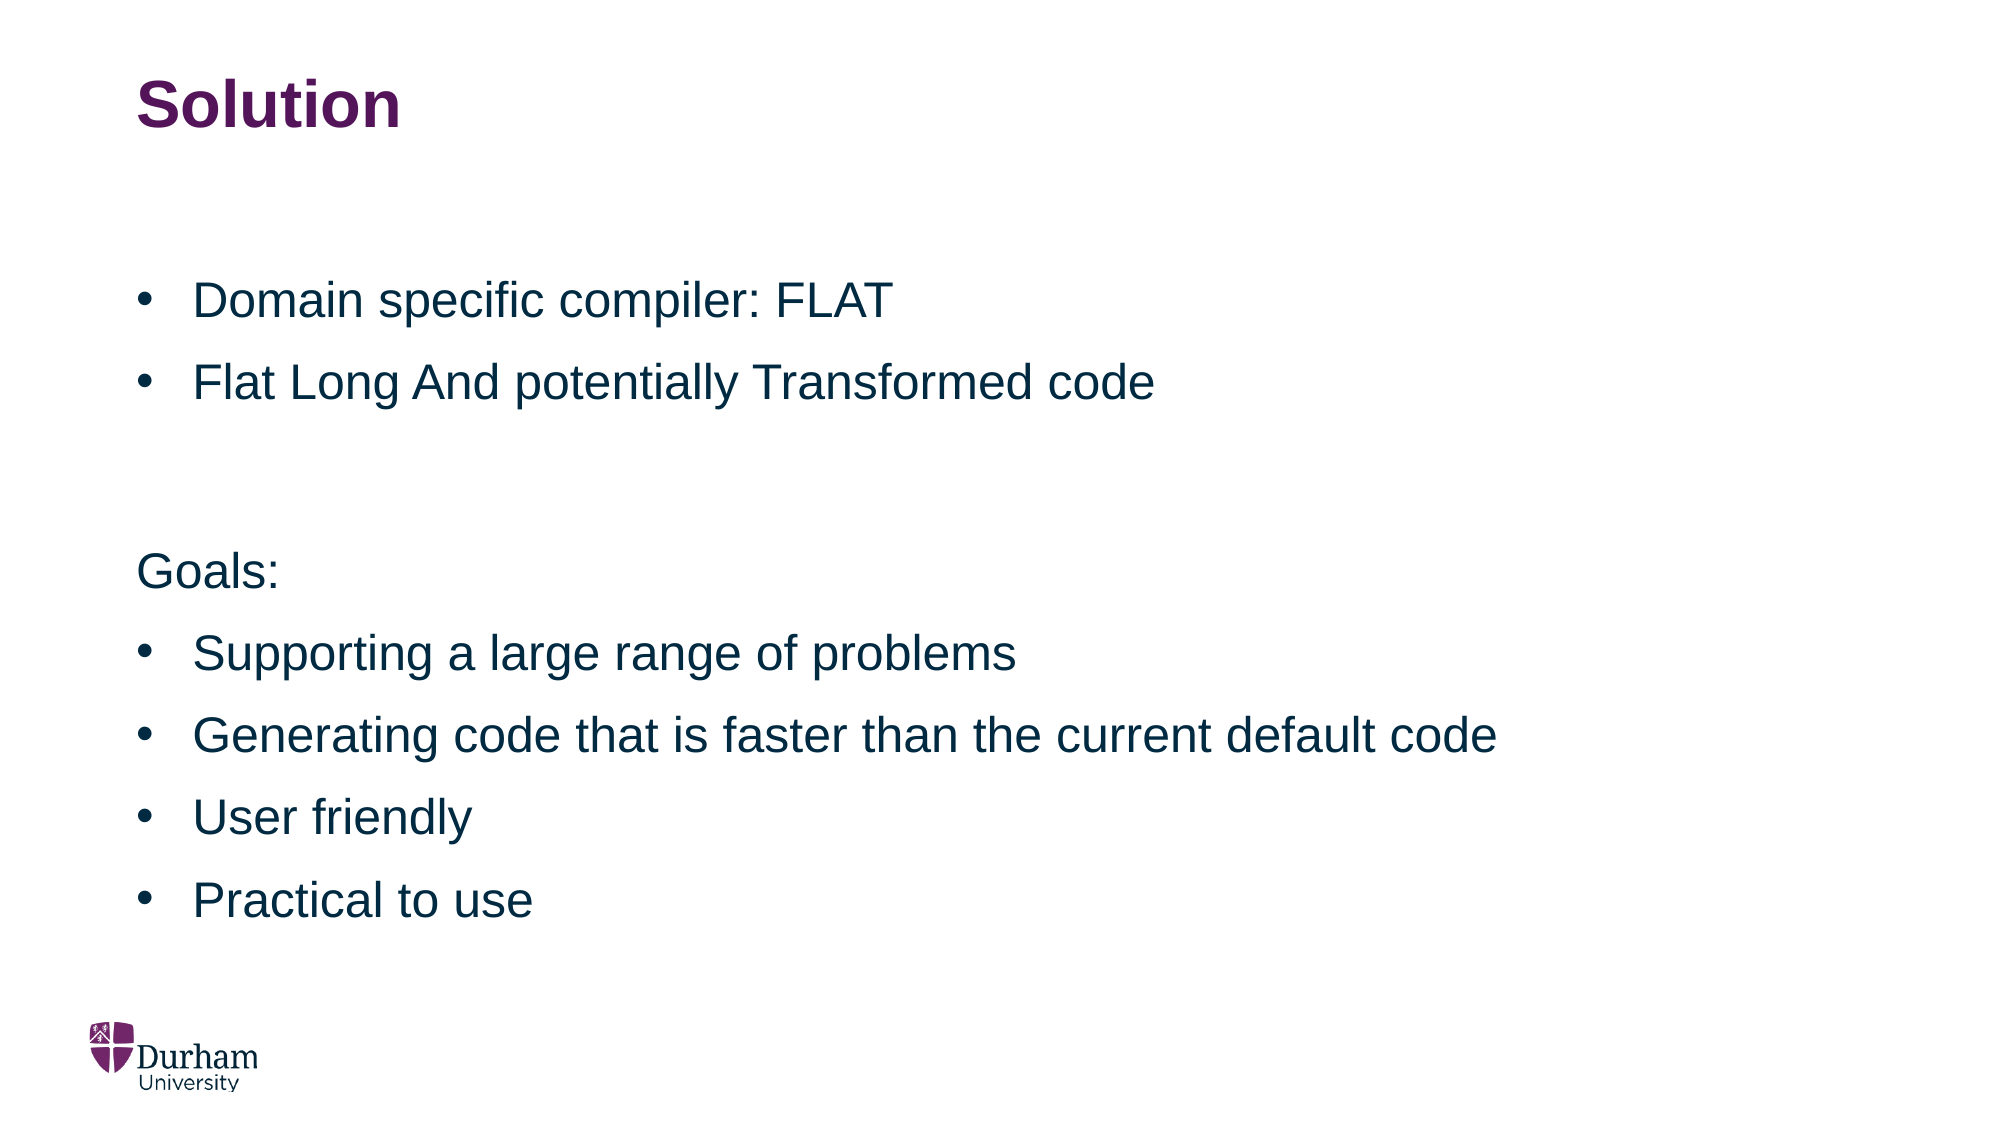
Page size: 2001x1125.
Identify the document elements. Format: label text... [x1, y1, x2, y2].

title Solution [135, 60, 1865, 249]
text_box Goals: Supporting a large range of problems Generating code that is faster than the current default code User friendly Practical to use [135, 538, 1715, 925]
list Domain specific compiler: FLAT Flat Long And potentially Transformed code [135, 267, 1384, 470]
